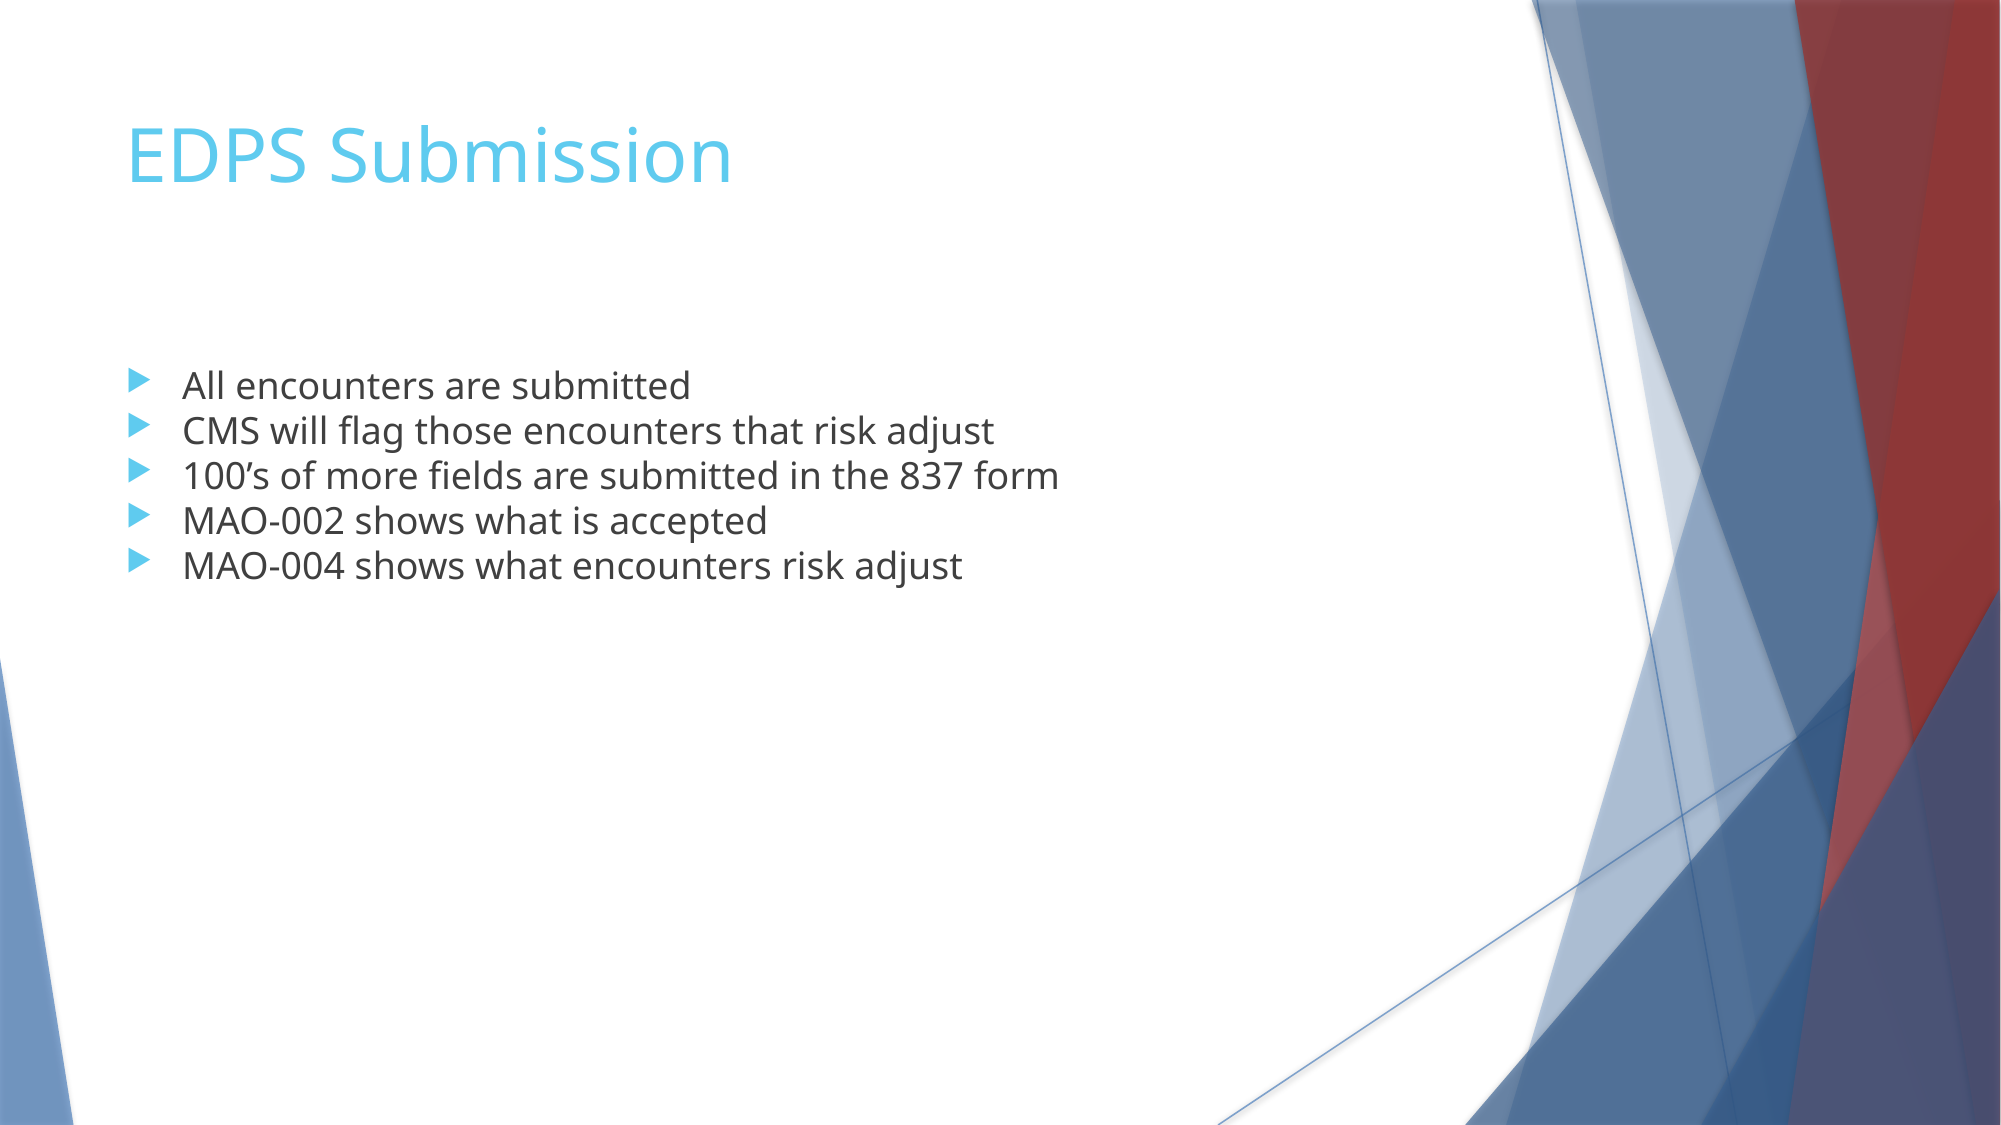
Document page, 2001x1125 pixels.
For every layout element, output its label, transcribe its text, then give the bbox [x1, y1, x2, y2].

text_box All encounters are submitted CMS will flag those encounters that risk adjust 100’s of more fields are submitted in the 837 form MAO-002 shows what is accepted MAO-004 shows what encounters risk adjust [111, 354, 1522, 991]
text_box EDPS Submission [111, 99, 1522, 317]
